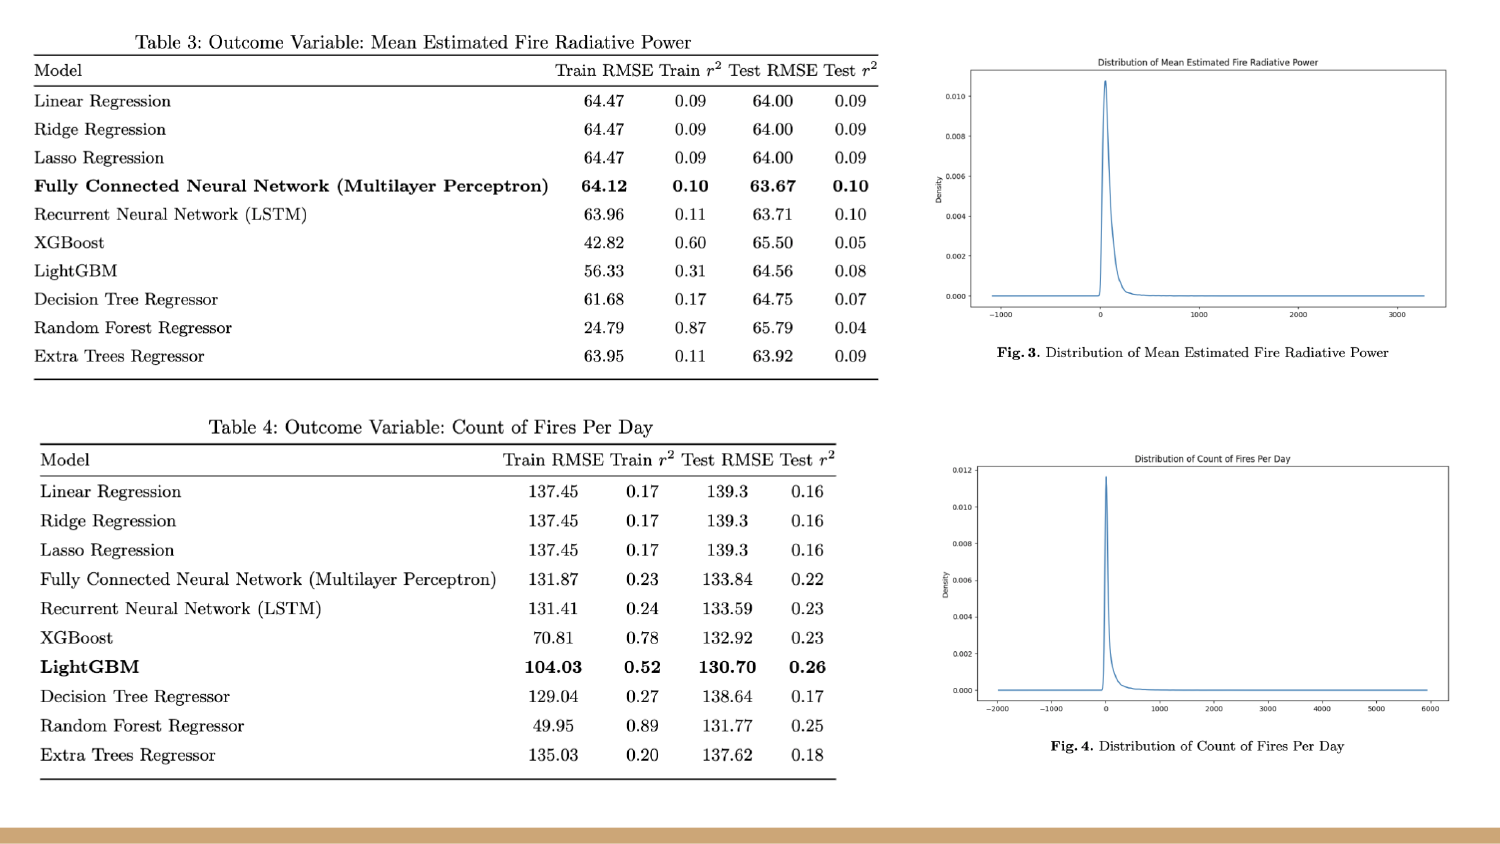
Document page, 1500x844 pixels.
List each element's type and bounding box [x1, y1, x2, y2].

picture [923, 444, 1474, 766]
picture [923, 46, 1474, 378]
picture [23, 407, 863, 803]
picture [23, 26, 901, 399]
